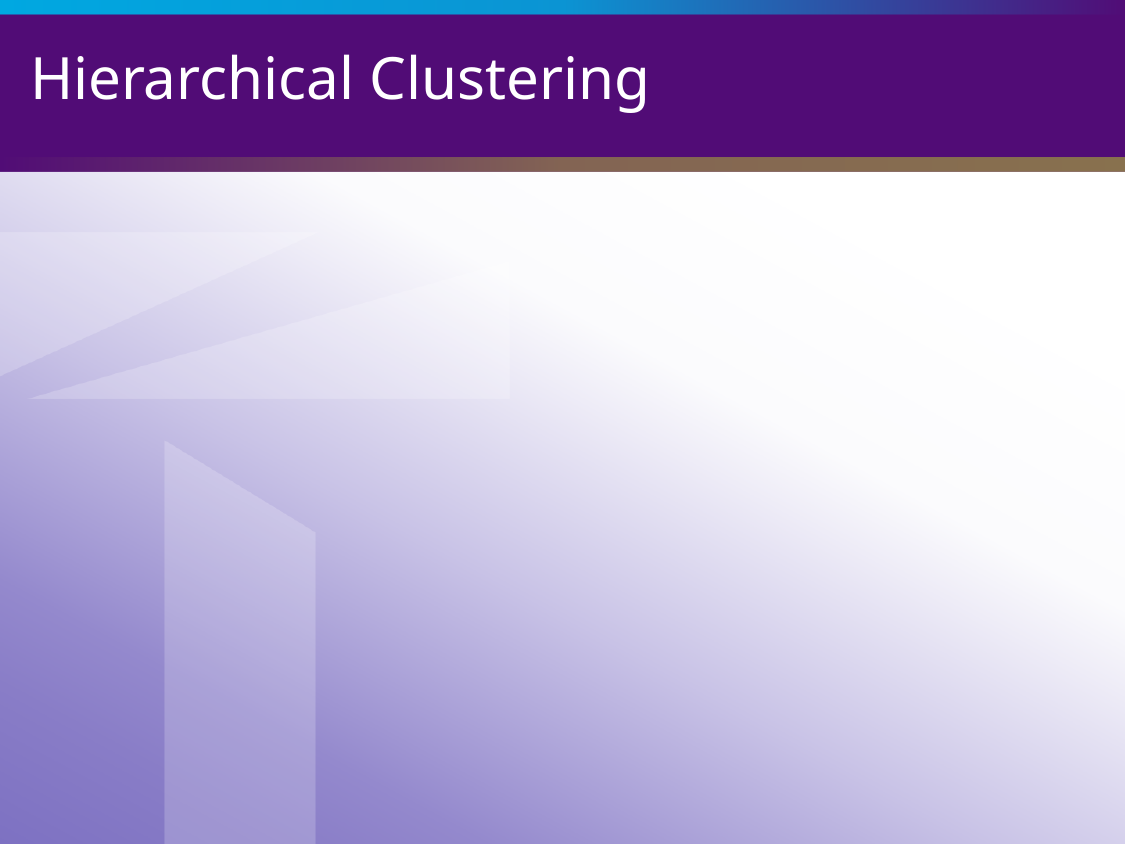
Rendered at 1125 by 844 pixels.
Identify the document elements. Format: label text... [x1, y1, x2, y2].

picture [0, 155, 1125, 844]
picture [0, 0, 1125, 19]
title Hierarchical Clustering [0, 19, 1125, 155]
